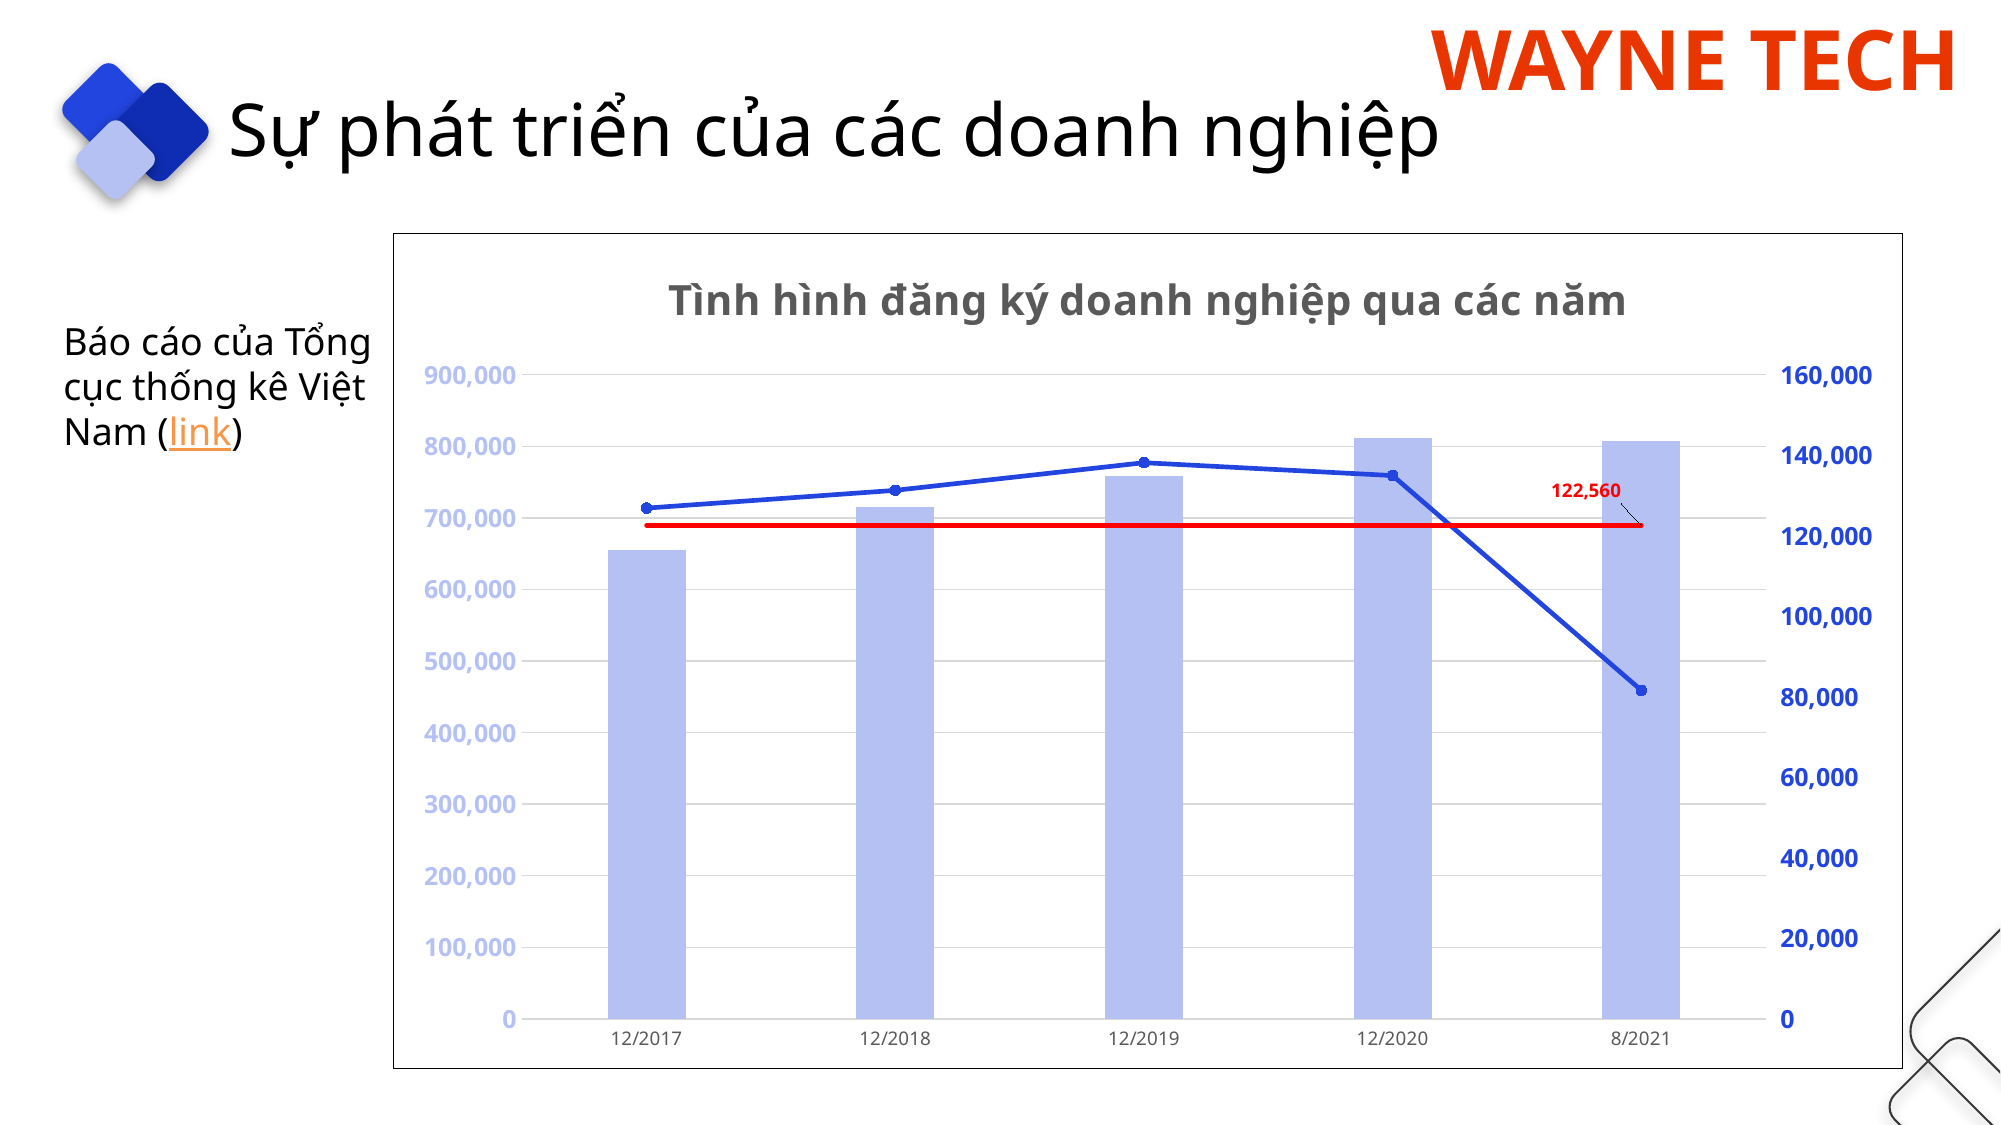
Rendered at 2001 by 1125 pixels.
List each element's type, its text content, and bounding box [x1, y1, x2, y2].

text_box Sự phát triển của các doanh nghiệp [213, 75, 1657, 178]
text_box Báo cáo của Tổng cục thống kê Việt Nam (link) [48, 310, 393, 467]
chart [393, 233, 1903, 1069]
